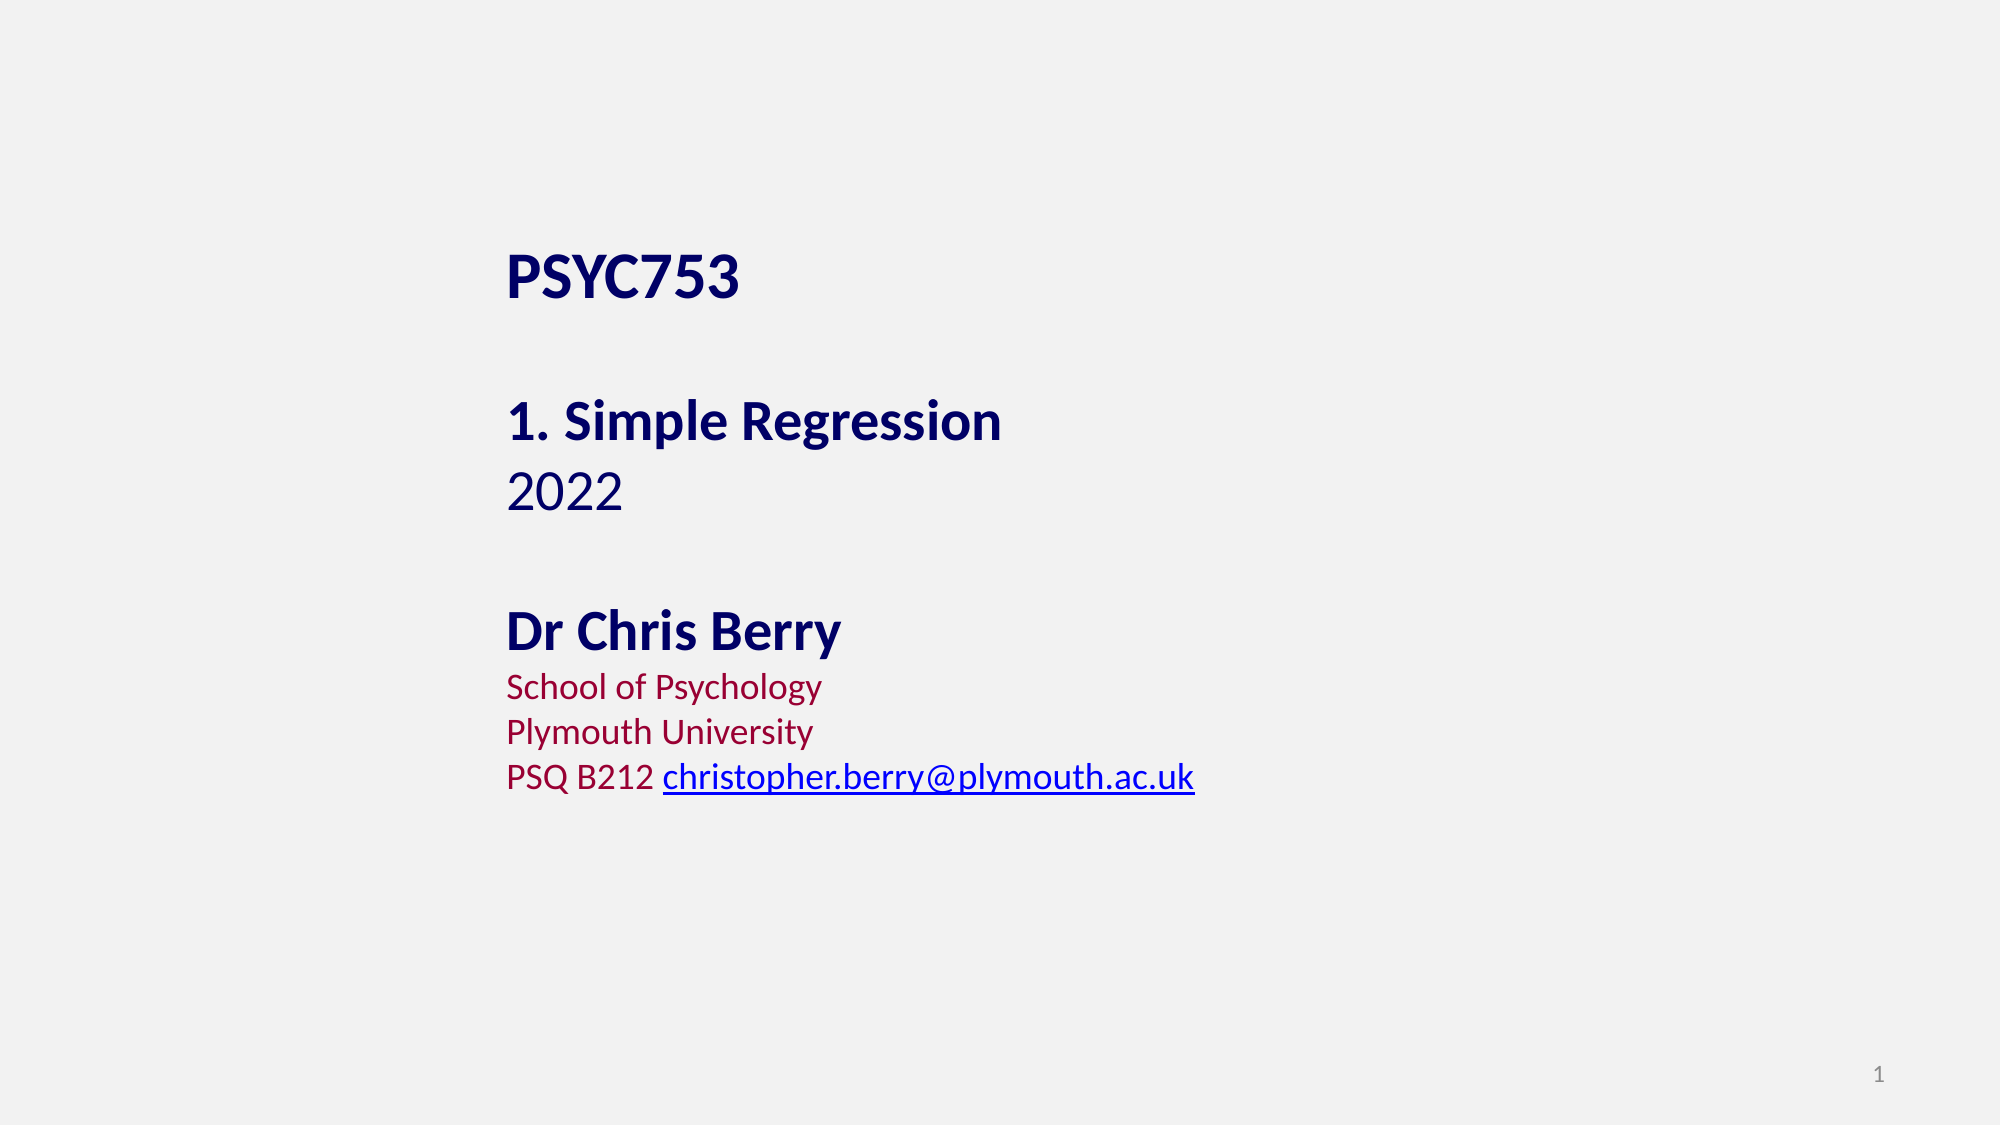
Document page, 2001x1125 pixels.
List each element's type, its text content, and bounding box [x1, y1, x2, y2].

text_box PSYC753 1. Simple Regression 2022 Dr Chris Berry School of Psychology Plymouth University PSQ B212 christopher.berry@plymouth.ac.uk [491, 224, 1667, 940]
slide_number 1 [1433, 1042, 1900, 1103]
